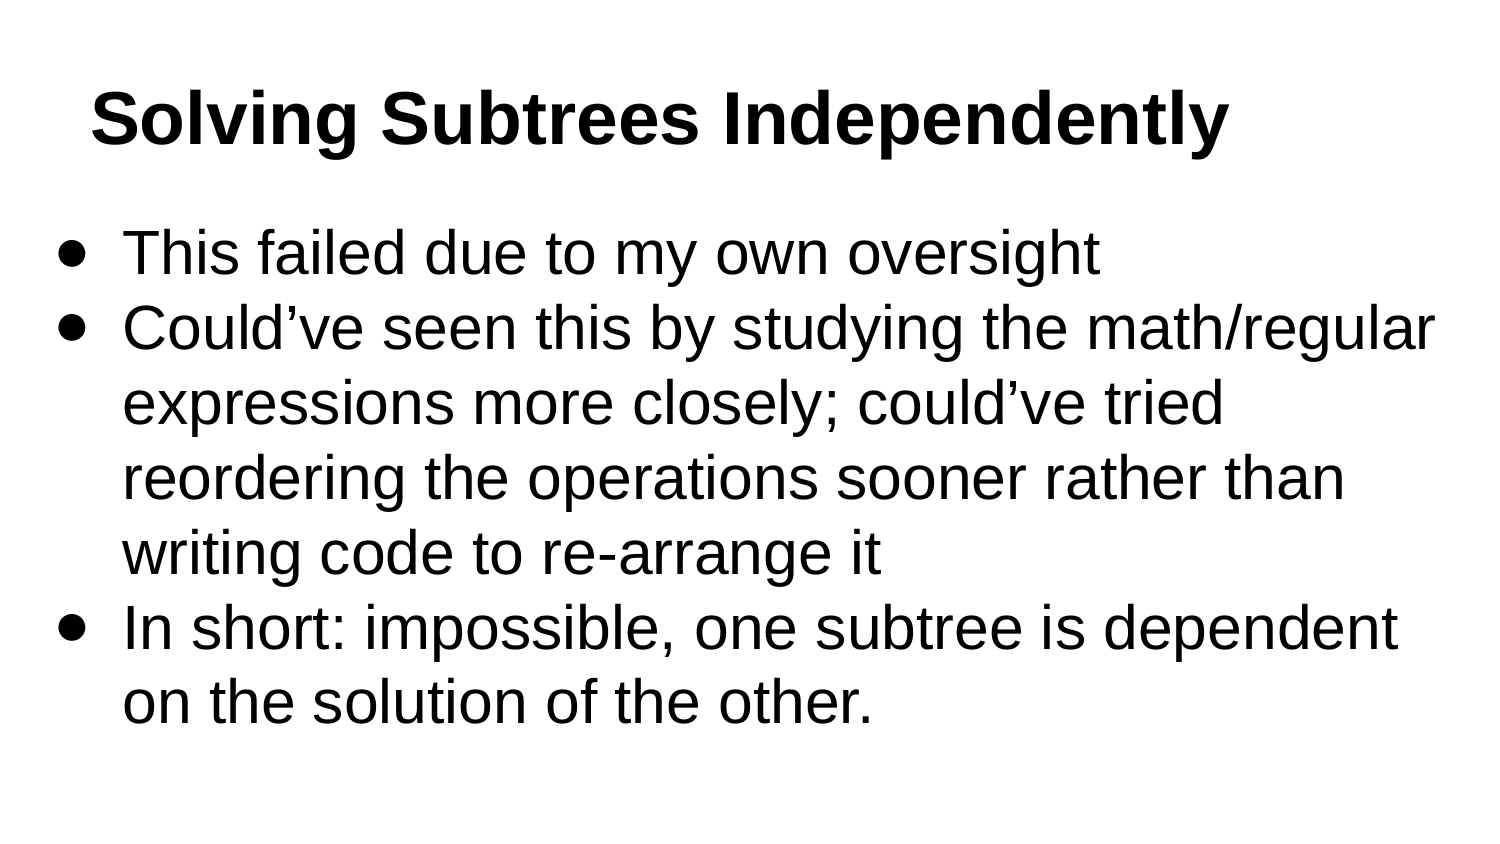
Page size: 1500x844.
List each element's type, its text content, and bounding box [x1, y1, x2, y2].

title Solving Subtrees Independently [75, 33, 1425, 175]
list This failed due to my own oversight Could’ve seen this by studying the math/regular expressions more closely; could’ve tried reordering the operations sooner rather than writing code to re-arrange it In short: impossible, one subtree is dependent on the solution of the other. [32, 196, 1464, 808]
